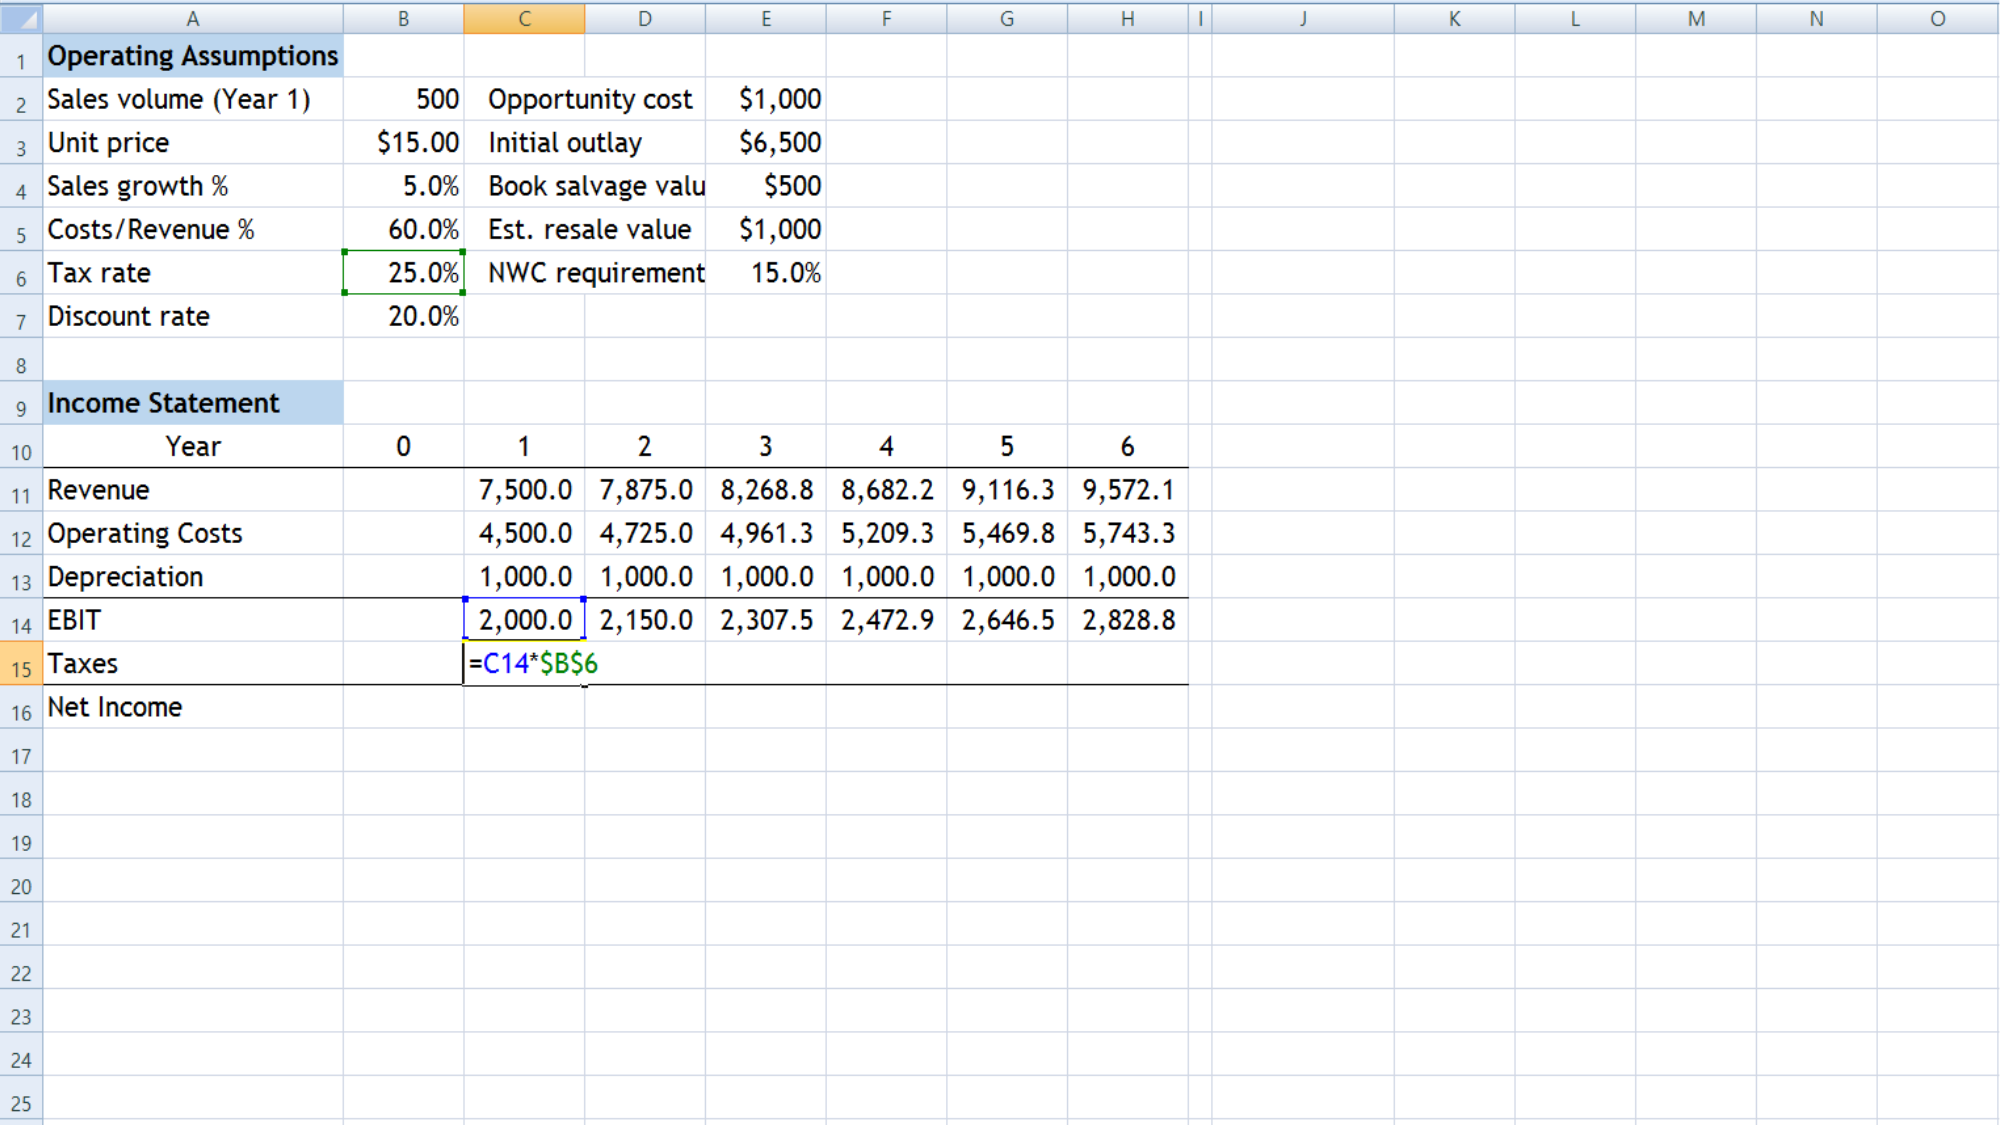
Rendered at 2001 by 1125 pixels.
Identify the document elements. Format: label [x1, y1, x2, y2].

text_box [0, 0, 2000, 1125]
